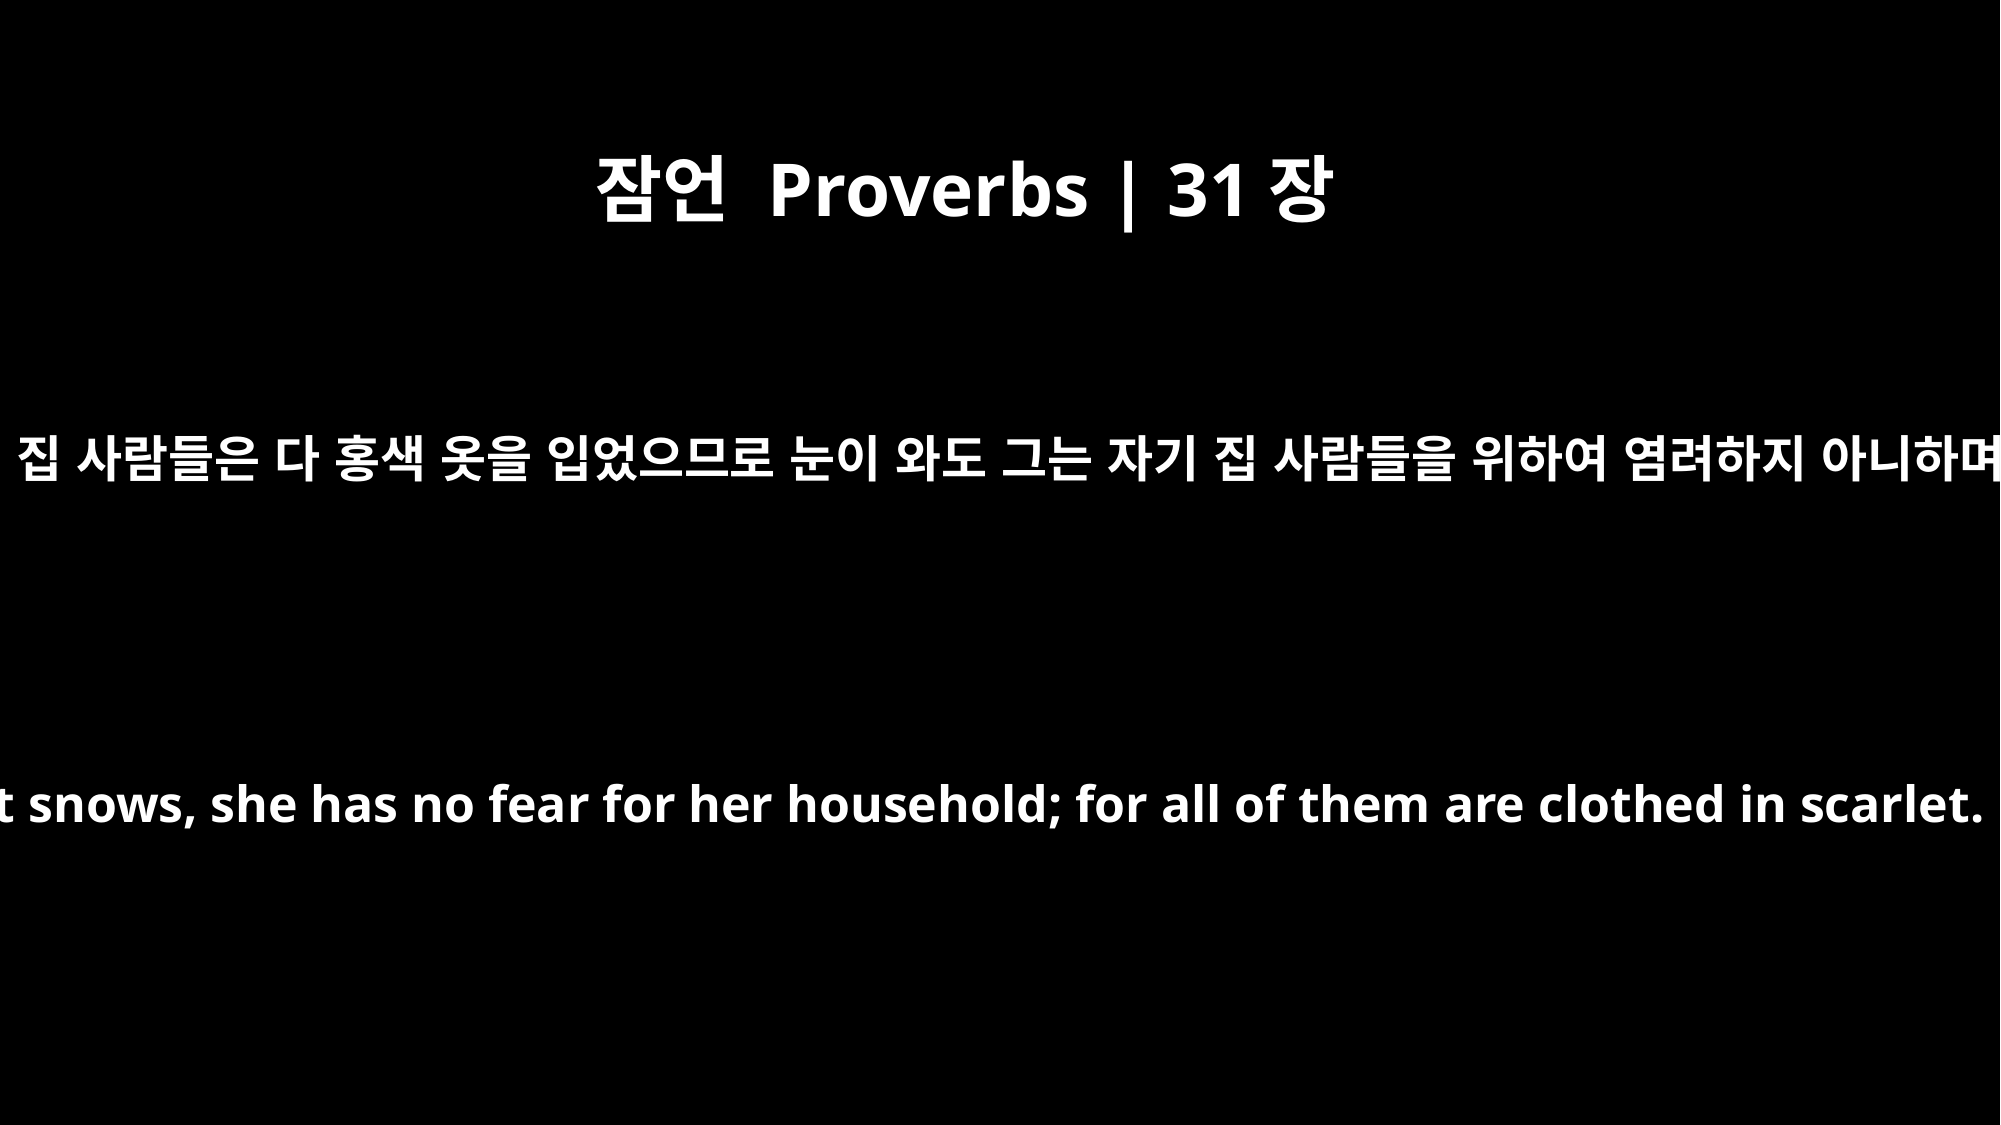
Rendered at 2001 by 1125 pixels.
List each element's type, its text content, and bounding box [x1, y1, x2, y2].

text_box When it snows, she has no fear for her household; for all of them are clothed in scarlet. [0, 764, 2000, 840]
text_box 21 자기 집 사람들은 다 홍색 옷을 입었으므로 눈이 와도 그는 자기 집 사람들을 위하여 염려하지 아니하며 [0, 359, 2000, 495]
text_box 잠언 Proverbs | 31장 [580, 136, 1352, 239]
